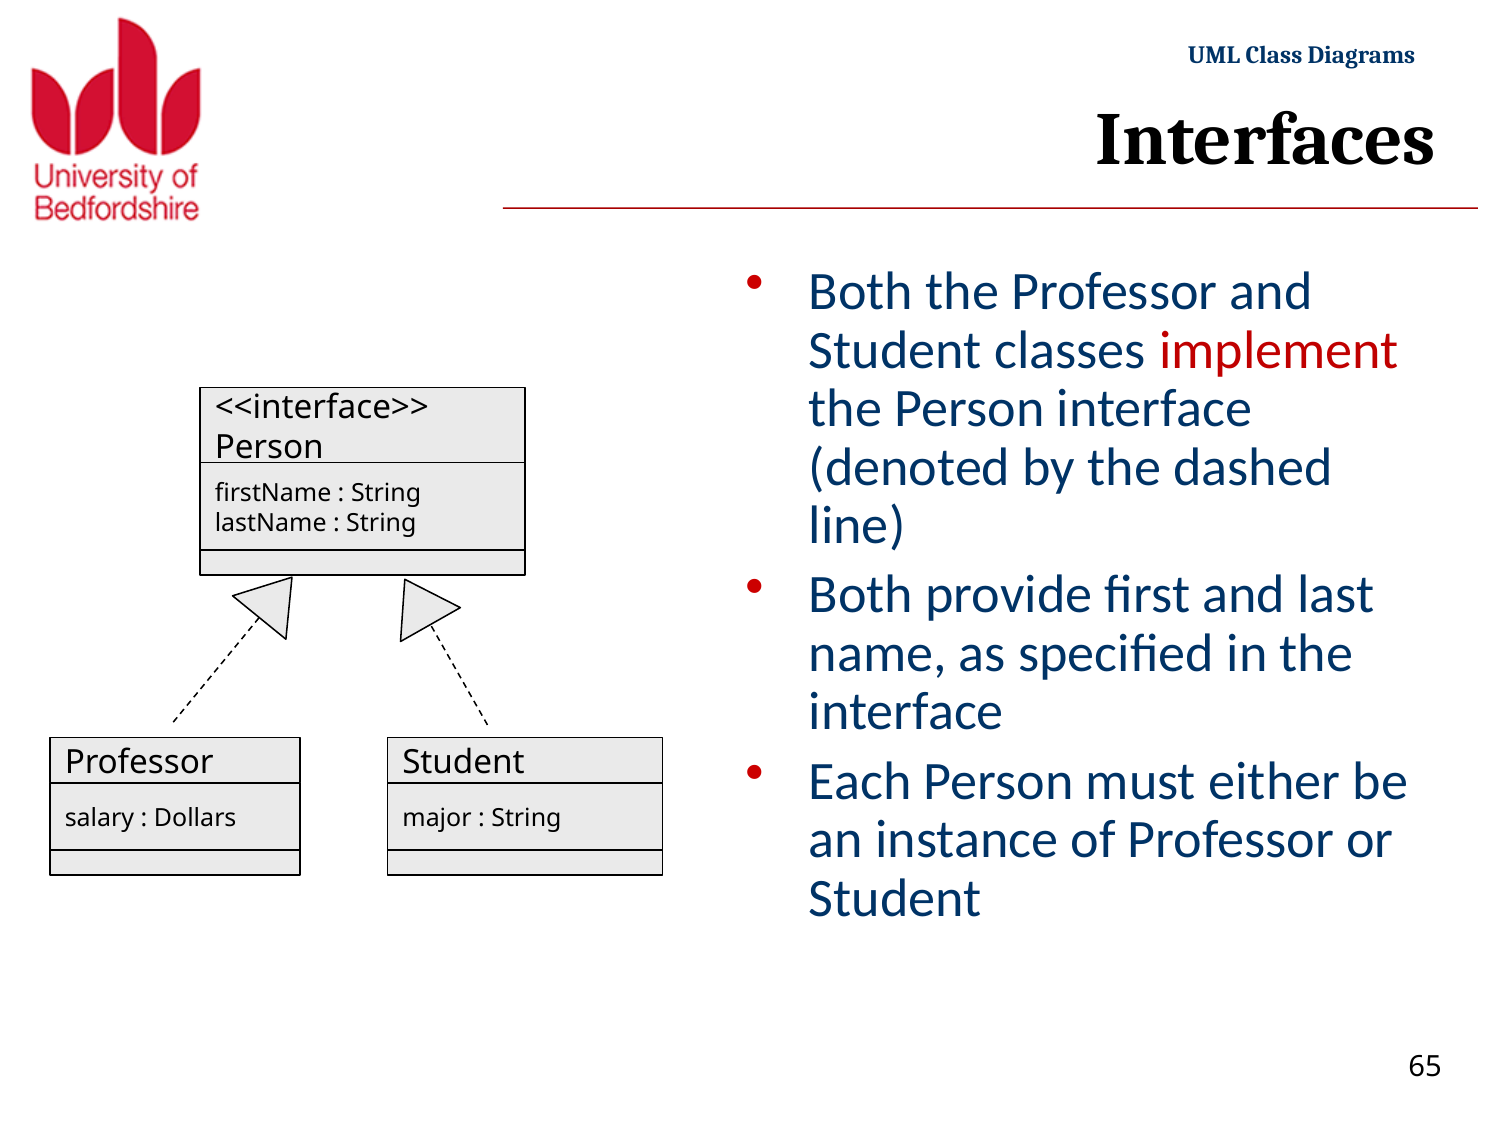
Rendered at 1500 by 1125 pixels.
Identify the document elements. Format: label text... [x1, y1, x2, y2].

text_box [409, 568, 479, 730]
picture [0, 0, 237, 236]
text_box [387, 737, 663, 876]
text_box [194, 557, 281, 730]
title Interfaces [301, 78, 1452, 191]
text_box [49, 737, 301, 876]
text_box Both the Professor and Student classes implement the Person interface (denoted by the dashed line) Both provide first and last name, as specified in the interface Each Person must either be an instance of Professor or Student [730, 255, 1431, 981]
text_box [199, 387, 526, 576]
